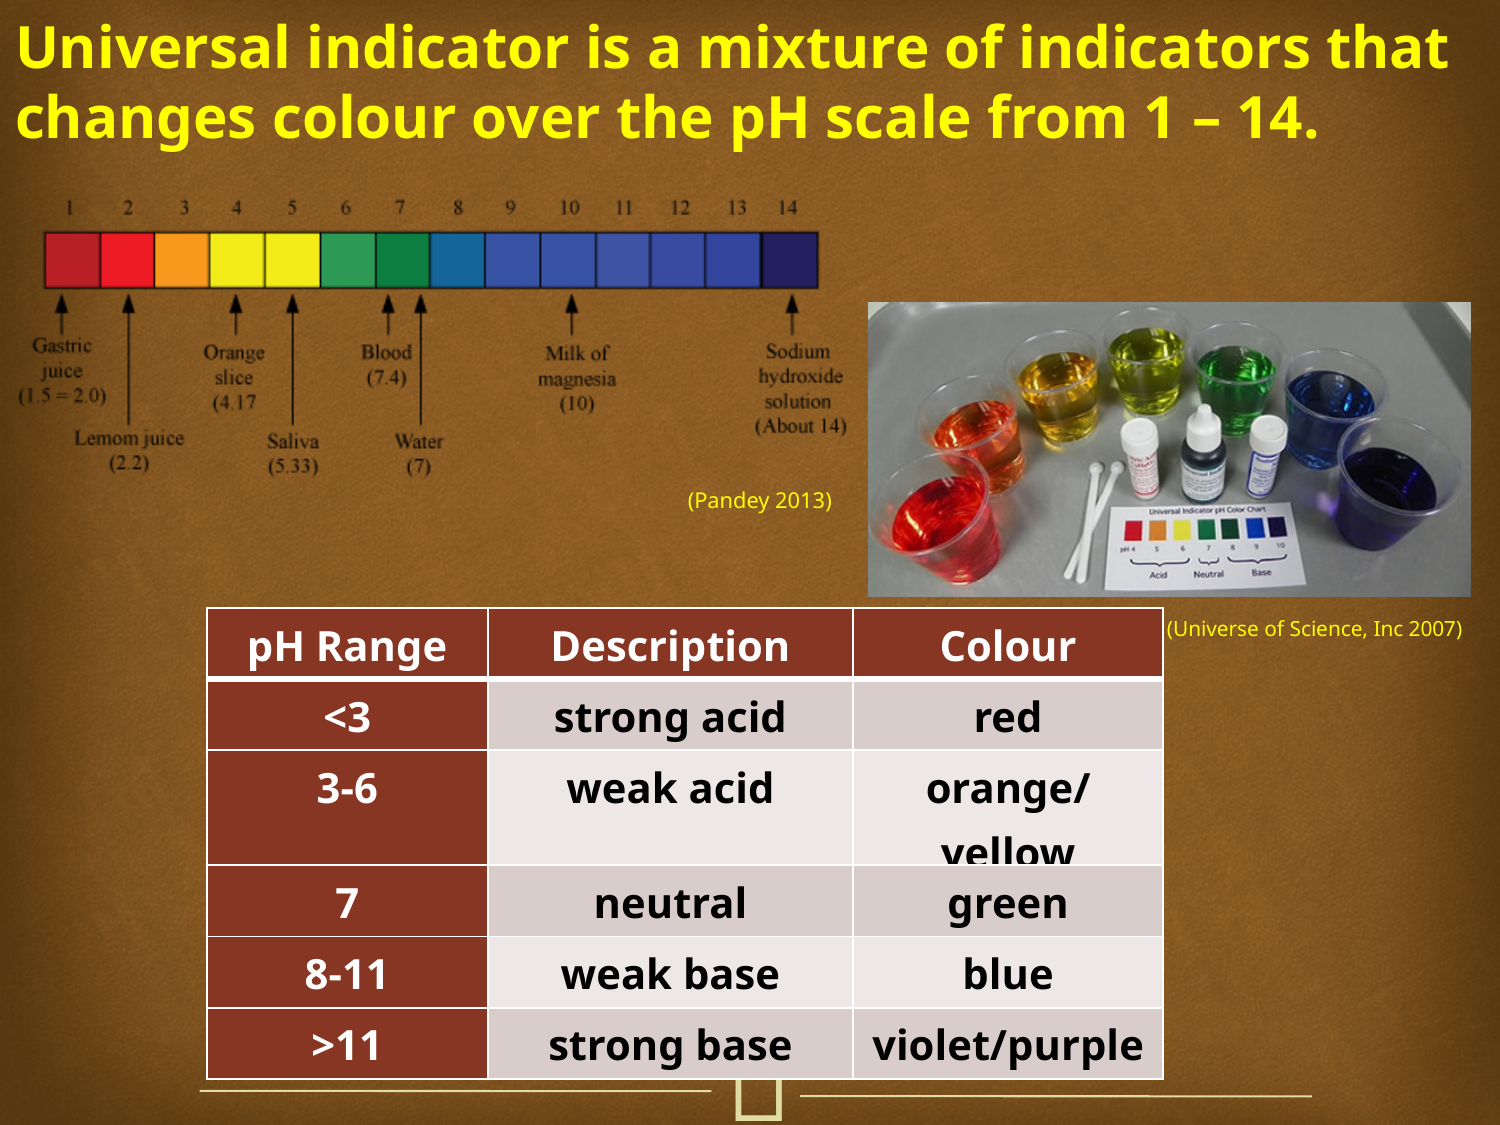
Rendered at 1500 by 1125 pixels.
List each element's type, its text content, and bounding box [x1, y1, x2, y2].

picture [17, 195, 848, 481]
table_header Description [489, 609, 852, 676]
table_cell strong base [489, 1009, 852, 1078]
table_header pH Range [208, 609, 487, 676]
picture [867, 302, 1472, 597]
table_cell orange/yellow [854, 751, 1162, 864]
table_cell 8-11 [208, 937, 487, 1007]
table_cell blue [854, 937, 1162, 1007]
table_cell <3 [208, 682, 487, 749]
subtitle Universal indicator is a mixture of indicators that changes colour over the pH scale from 1 – 14. [0, 2, 1500, 322]
table_cell strong acid [489, 682, 852, 749]
table_cell red [854, 682, 1162, 749]
table_cell neutral [489, 866, 852, 936]
table_cell 7 [208, 866, 487, 936]
text_box (Pandey 2013) [673, 489, 847, 521]
table_cell >11 [208, 1009, 487, 1078]
table_cell 3-6 [208, 751, 487, 864]
table_header Colour [854, 609, 1162, 676]
table_cell green [854, 866, 1162, 936]
table_cell weak acid [489, 751, 852, 864]
text_box (Universe of Science, Inc 2007) [1164, 607, 1477, 648]
table_cell weak base [489, 937, 852, 1007]
table_cell violet/purple [854, 1009, 1162, 1078]
